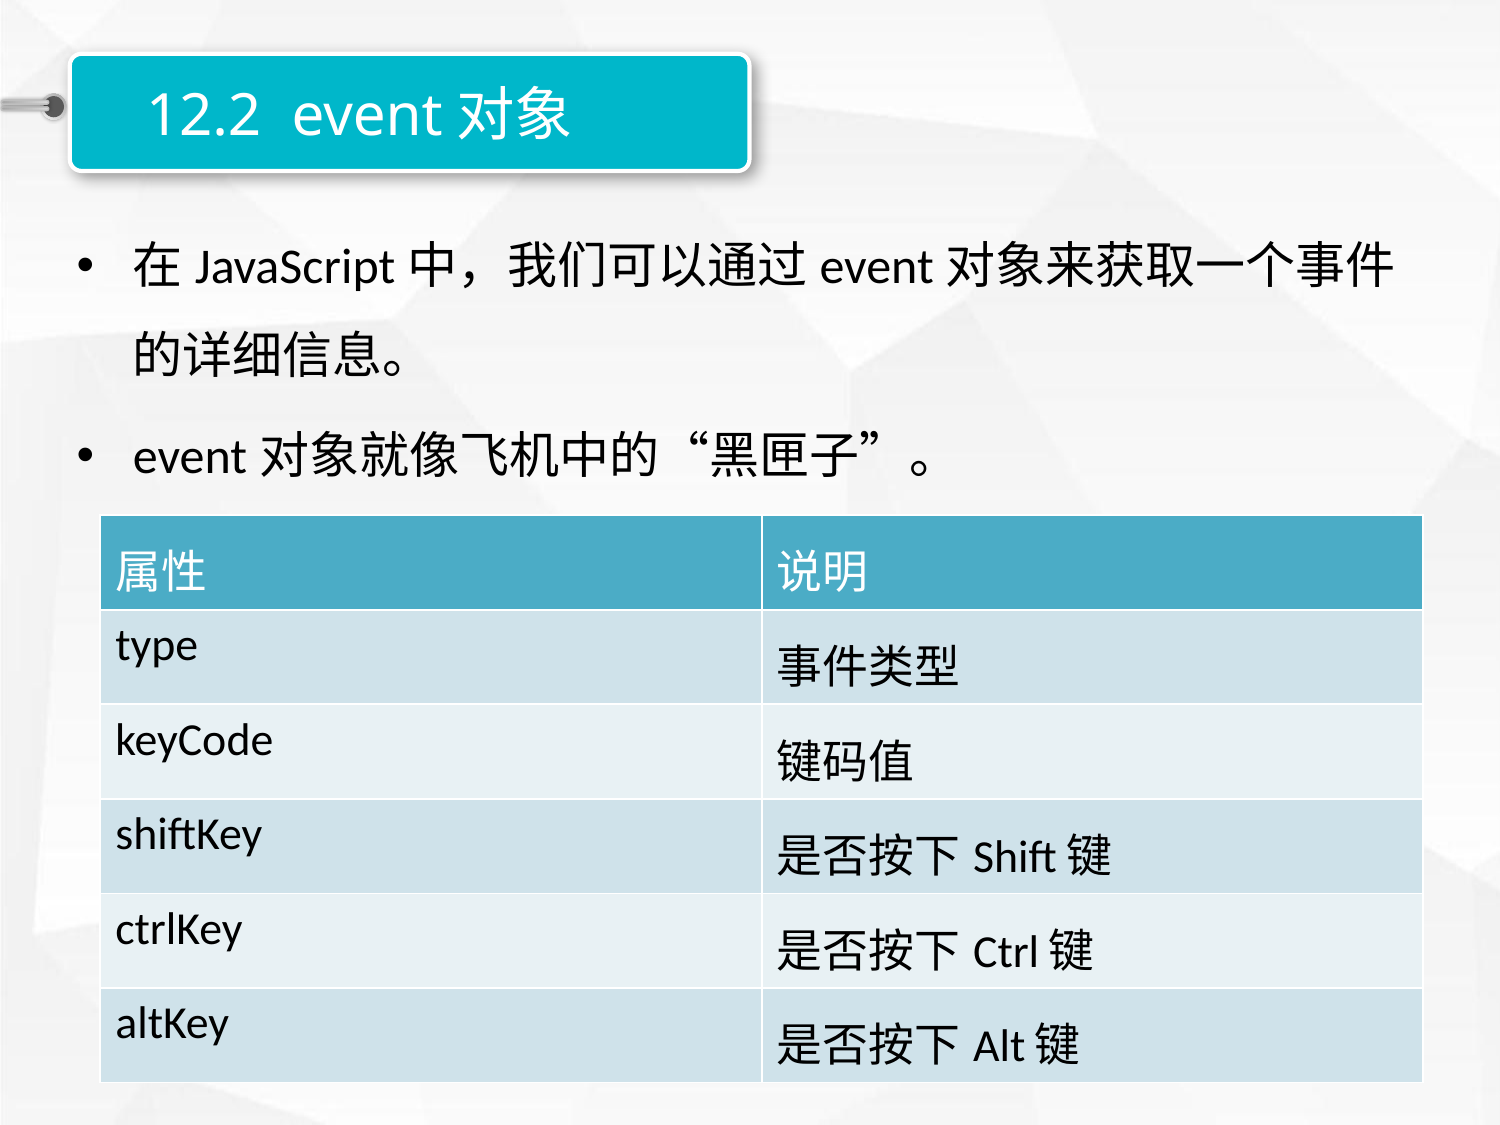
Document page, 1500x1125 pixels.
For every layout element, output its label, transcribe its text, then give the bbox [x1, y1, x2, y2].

table_cell ctrlKey [101, 894, 761, 987]
picture [0, 0, 1500, 1125]
table_cell 是否按下Shift键 [763, 800, 1422, 893]
table_cell altKey [101, 989, 761, 1082]
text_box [1, 100, 49, 111]
list 在JavaScript中，我们可以通过event对象来获取一个事件的详细信息。 event对象就像飞机中的“黑匣子”。 [61, 196, 1443, 528]
text_box 12.2 event对象 [40, 69, 680, 155]
table_cell shiftKey [101, 800, 761, 893]
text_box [40, 93, 67, 120]
table_cell 是否按下Ctrl键 [763, 894, 1422, 987]
table_cell 事件类型 [763, 611, 1422, 703]
table_header 说明 [763, 516, 1422, 609]
table_header 属性 [101, 516, 761, 609]
table_cell keyCode [101, 705, 761, 798]
table_cell 是否按下Alt键 [763, 989, 1422, 1082]
table_cell 键码值 [763, 705, 1422, 798]
text_box [67, 51, 752, 174]
table_cell type [101, 611, 761, 703]
